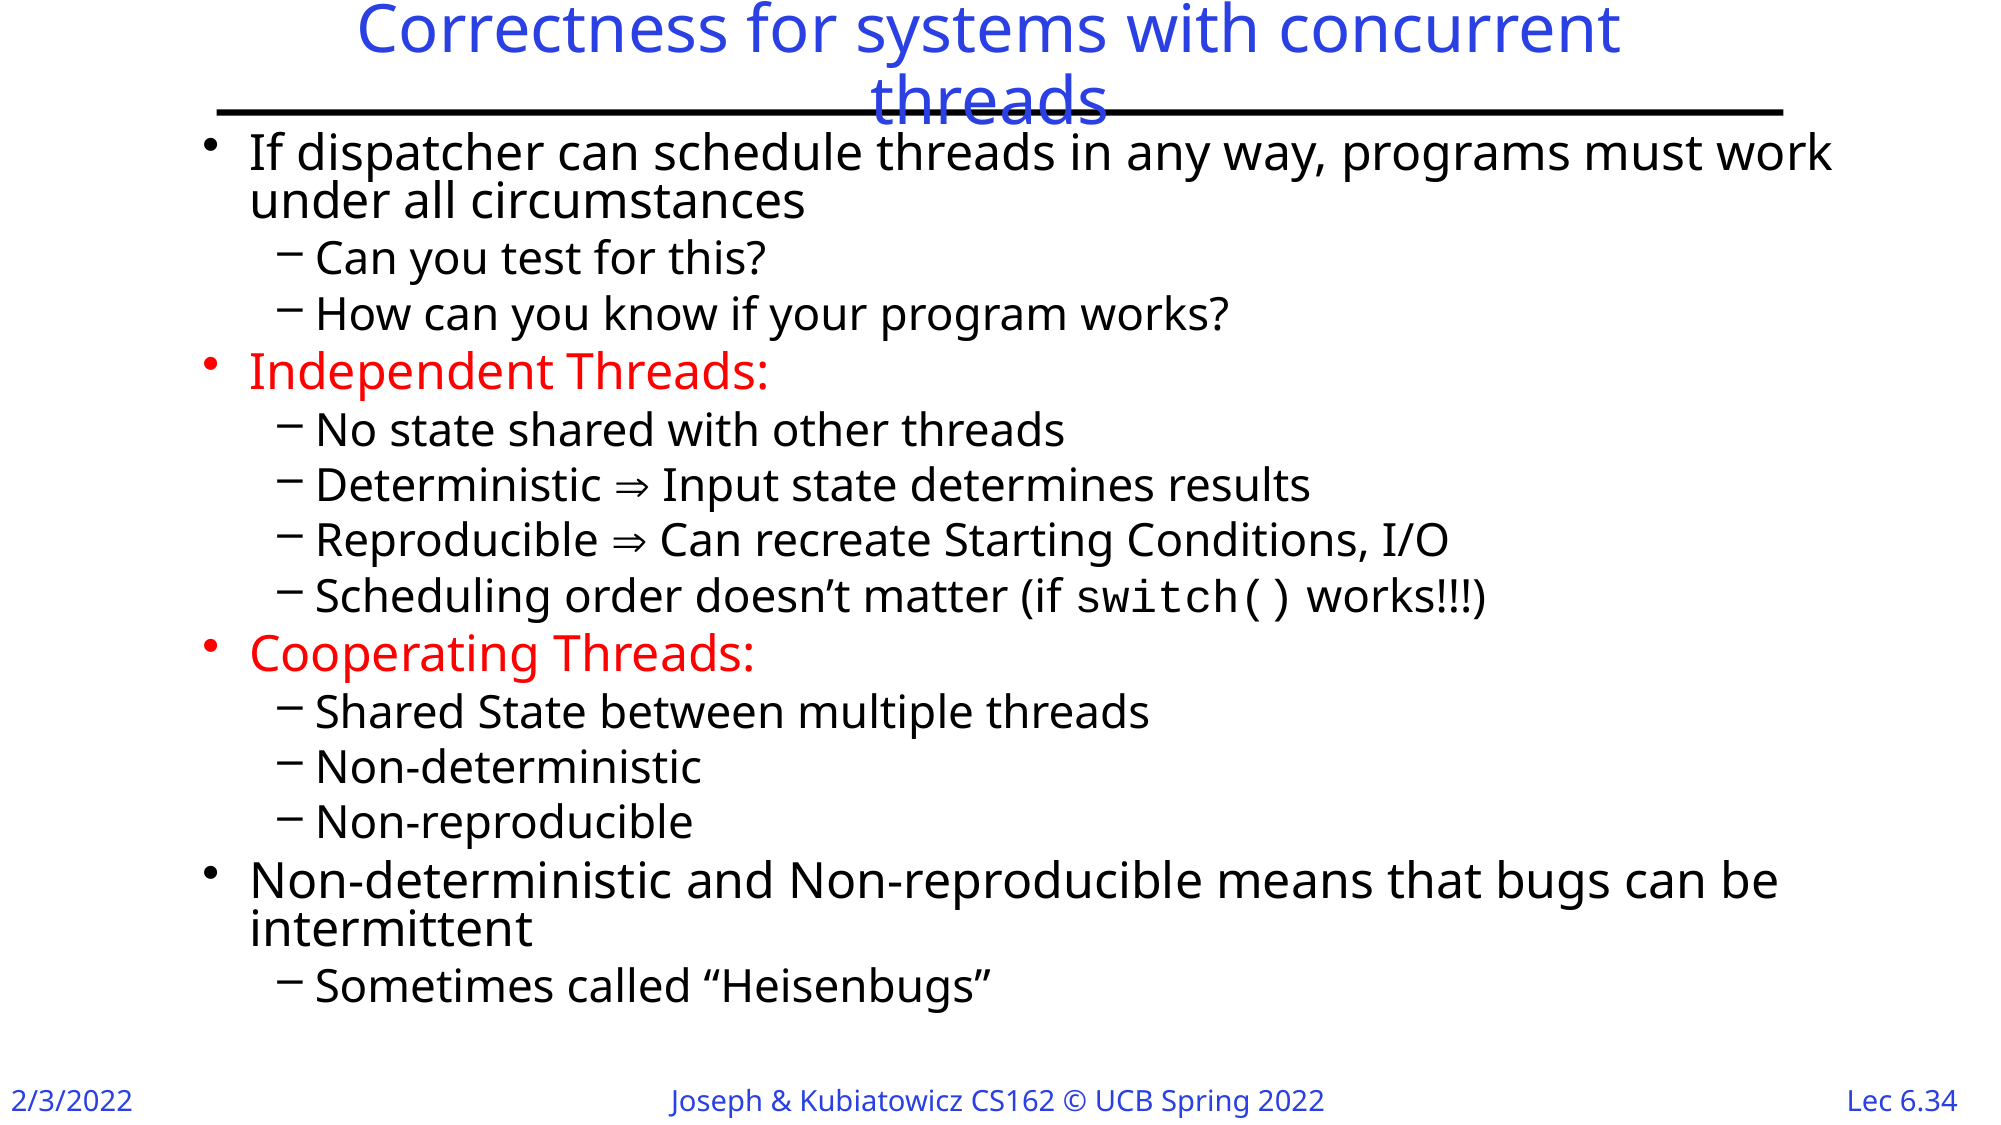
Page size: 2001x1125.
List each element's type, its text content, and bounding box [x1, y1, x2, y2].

list If dispatcher can schedule threads in any way, programs must work under all circumstances Can you test for this? How can you know if your program works? Independent Threads: No state shared with other threads Deterministic  Input state determines results Reproducible  Can recreate Starting Conditions, I/O Scheduling order doesn’t matter (if switch() works!!!) Cooperating Threads: Shared State between multiple threads Non-deterministic Non-reproducible Non-deterministic and Non-reproducible means that bugs can be intermittent Sometimes called “Heisenbugs” [187, 125, 1863, 1088]
title Correctness for systems with concurrent threads [230, 23, 1750, 111]
